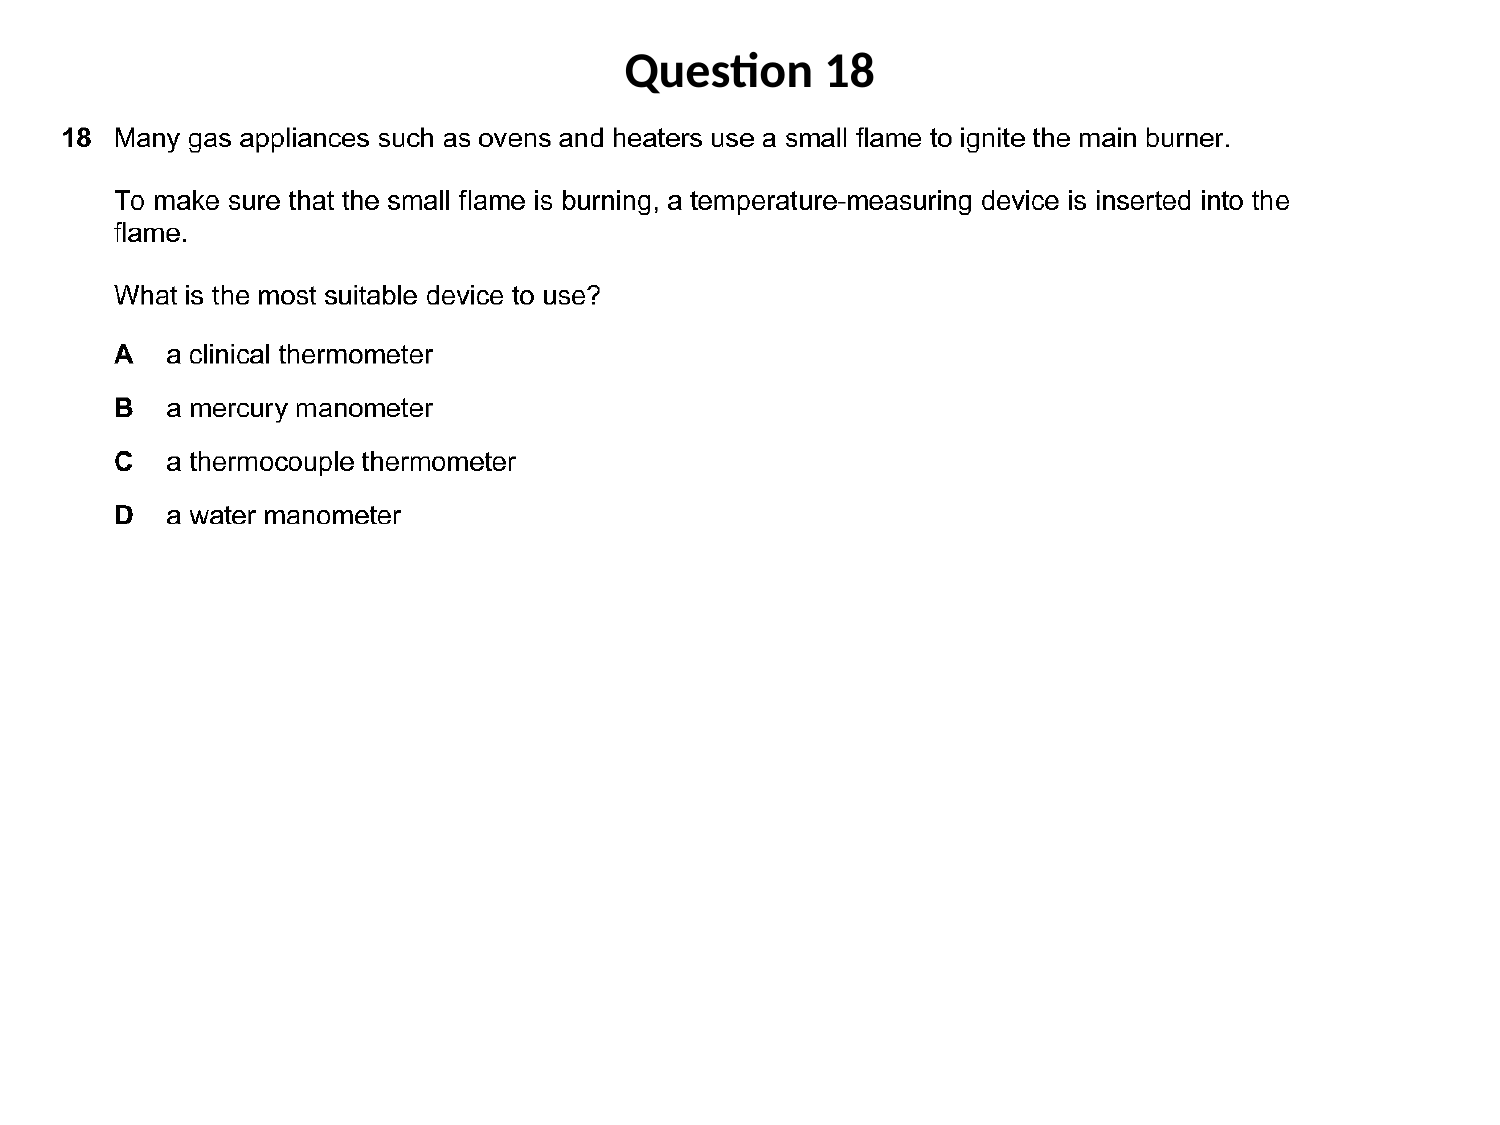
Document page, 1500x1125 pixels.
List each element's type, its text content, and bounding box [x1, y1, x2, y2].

picture [59, 119, 1411, 566]
text_box Question 18 [609, 29, 891, 105]
